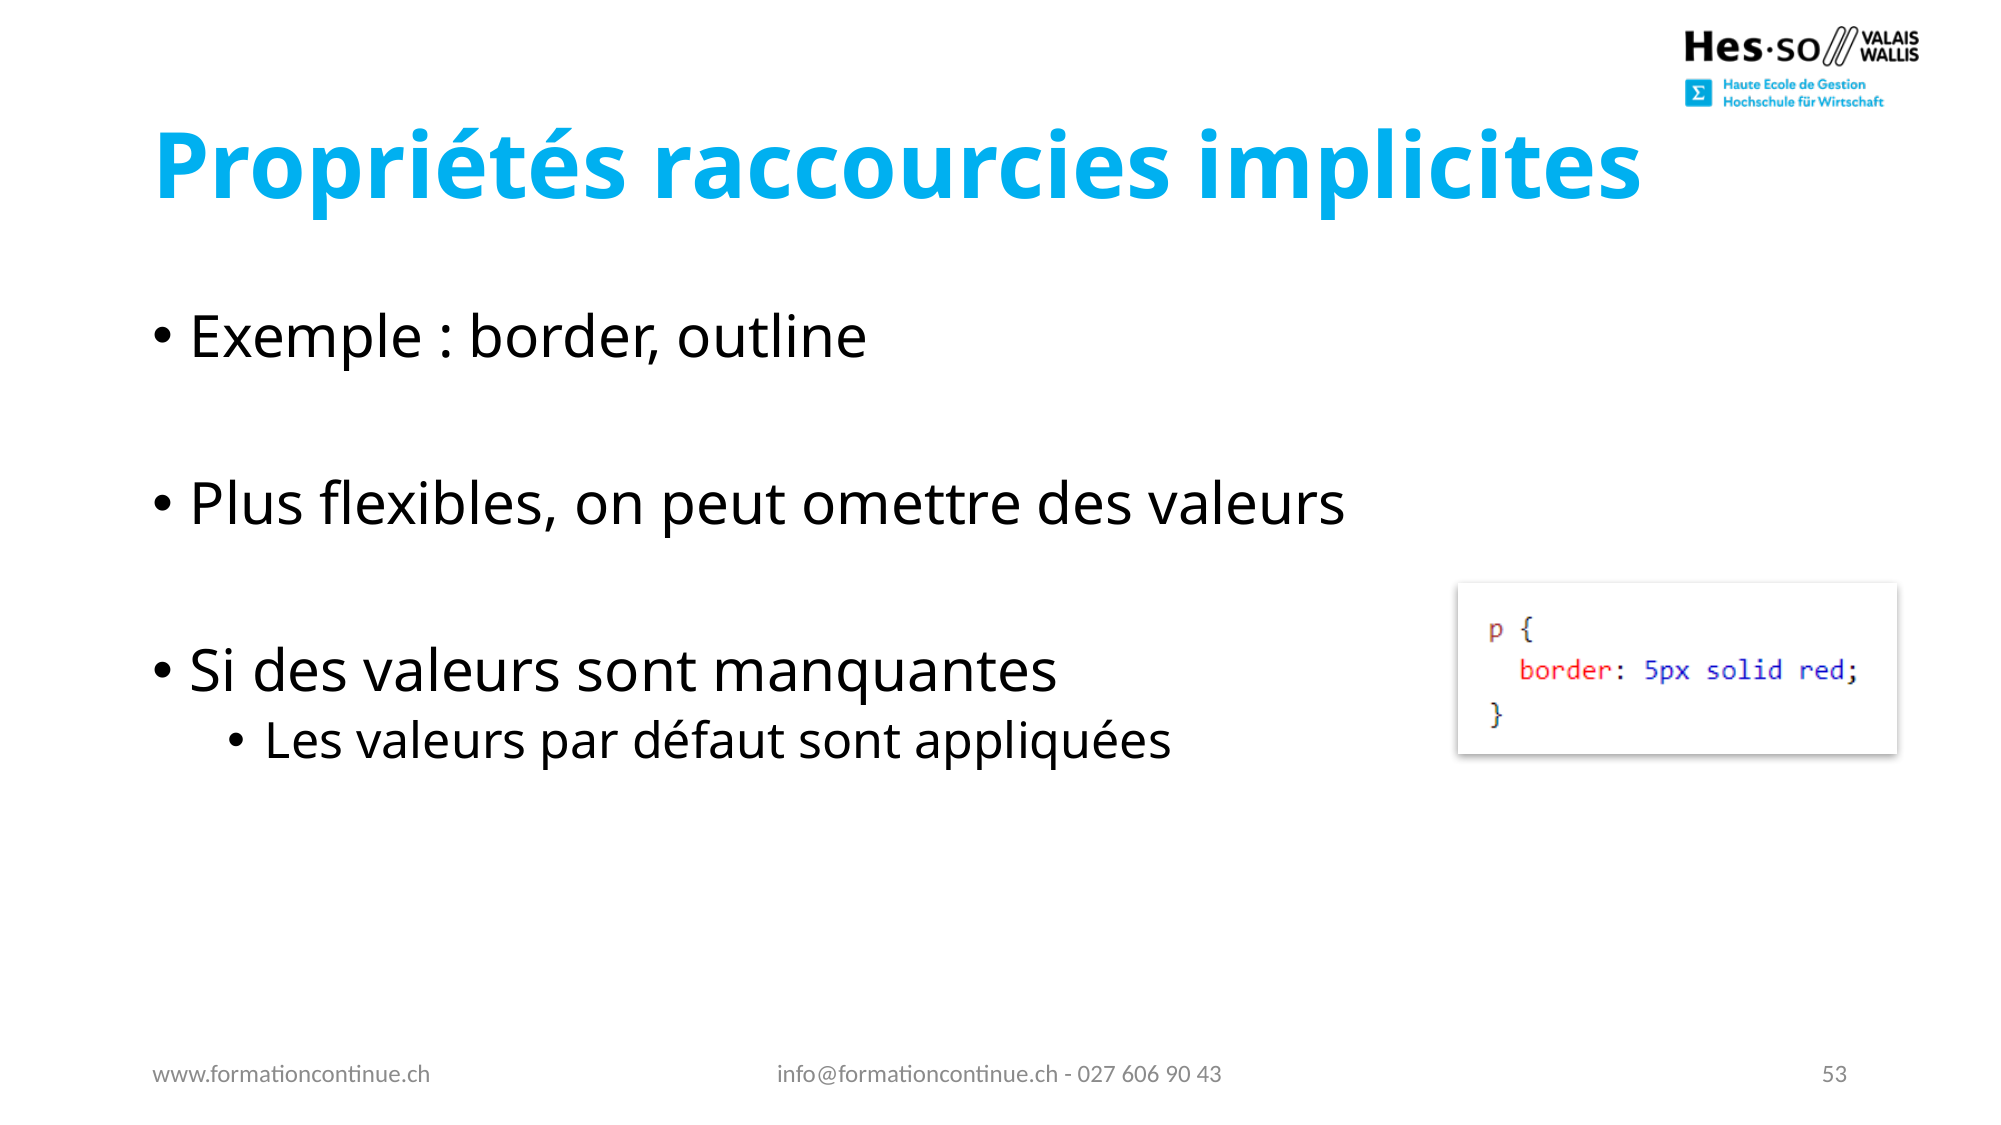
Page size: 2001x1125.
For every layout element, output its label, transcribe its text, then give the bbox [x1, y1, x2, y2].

slide_number www.formationcontinue.ch [137, 1042, 588, 1103]
list Exemple : border, outline Plus flexibles, on peut omettre des valeurs Si des valeurs sont manquantes Les valeurs par défaut sont appliquées [137, 299, 1390, 1014]
slide_number 53 [1412, 1042, 1863, 1103]
title Propriétés raccourcies implicites [137, 59, 1863, 278]
picture [1685, 26, 1919, 107]
footer info@formationcontinue.ch - 027 606 90 43 [662, 1042, 1338, 1103]
picture [1472, 597, 1883, 740]
